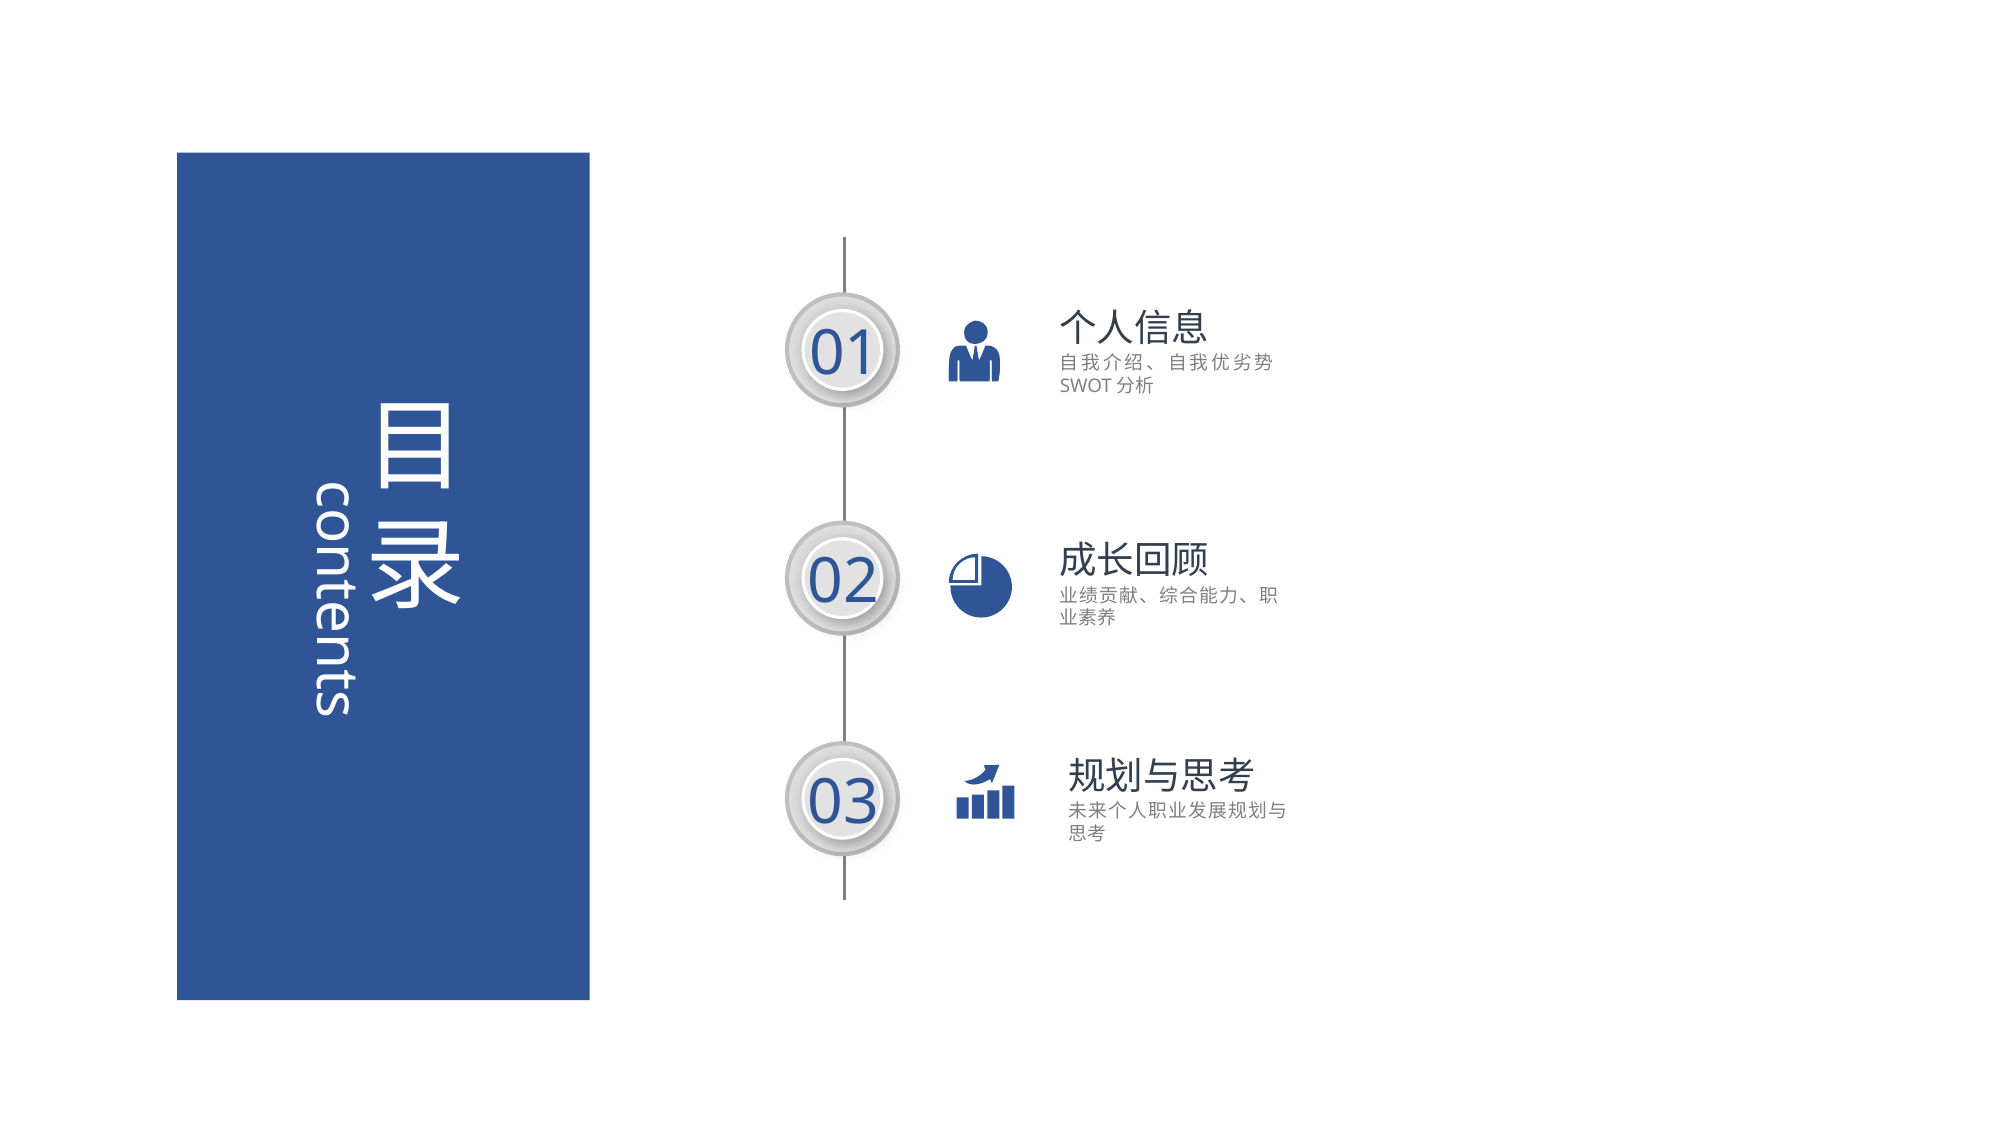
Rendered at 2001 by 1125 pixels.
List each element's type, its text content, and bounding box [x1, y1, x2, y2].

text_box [786, 522, 902, 634]
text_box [948, 553, 1012, 618]
text_box 目录 [350, 373, 493, 629]
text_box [1044, 528, 1312, 637]
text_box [1053, 744, 1321, 853]
text_box contents [282, 465, 384, 759]
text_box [956, 764, 1015, 819]
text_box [948, 320, 1001, 382]
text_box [786, 743, 902, 855]
text_box [176, 152, 591, 1001]
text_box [786, 294, 903, 406]
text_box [1044, 296, 1312, 405]
